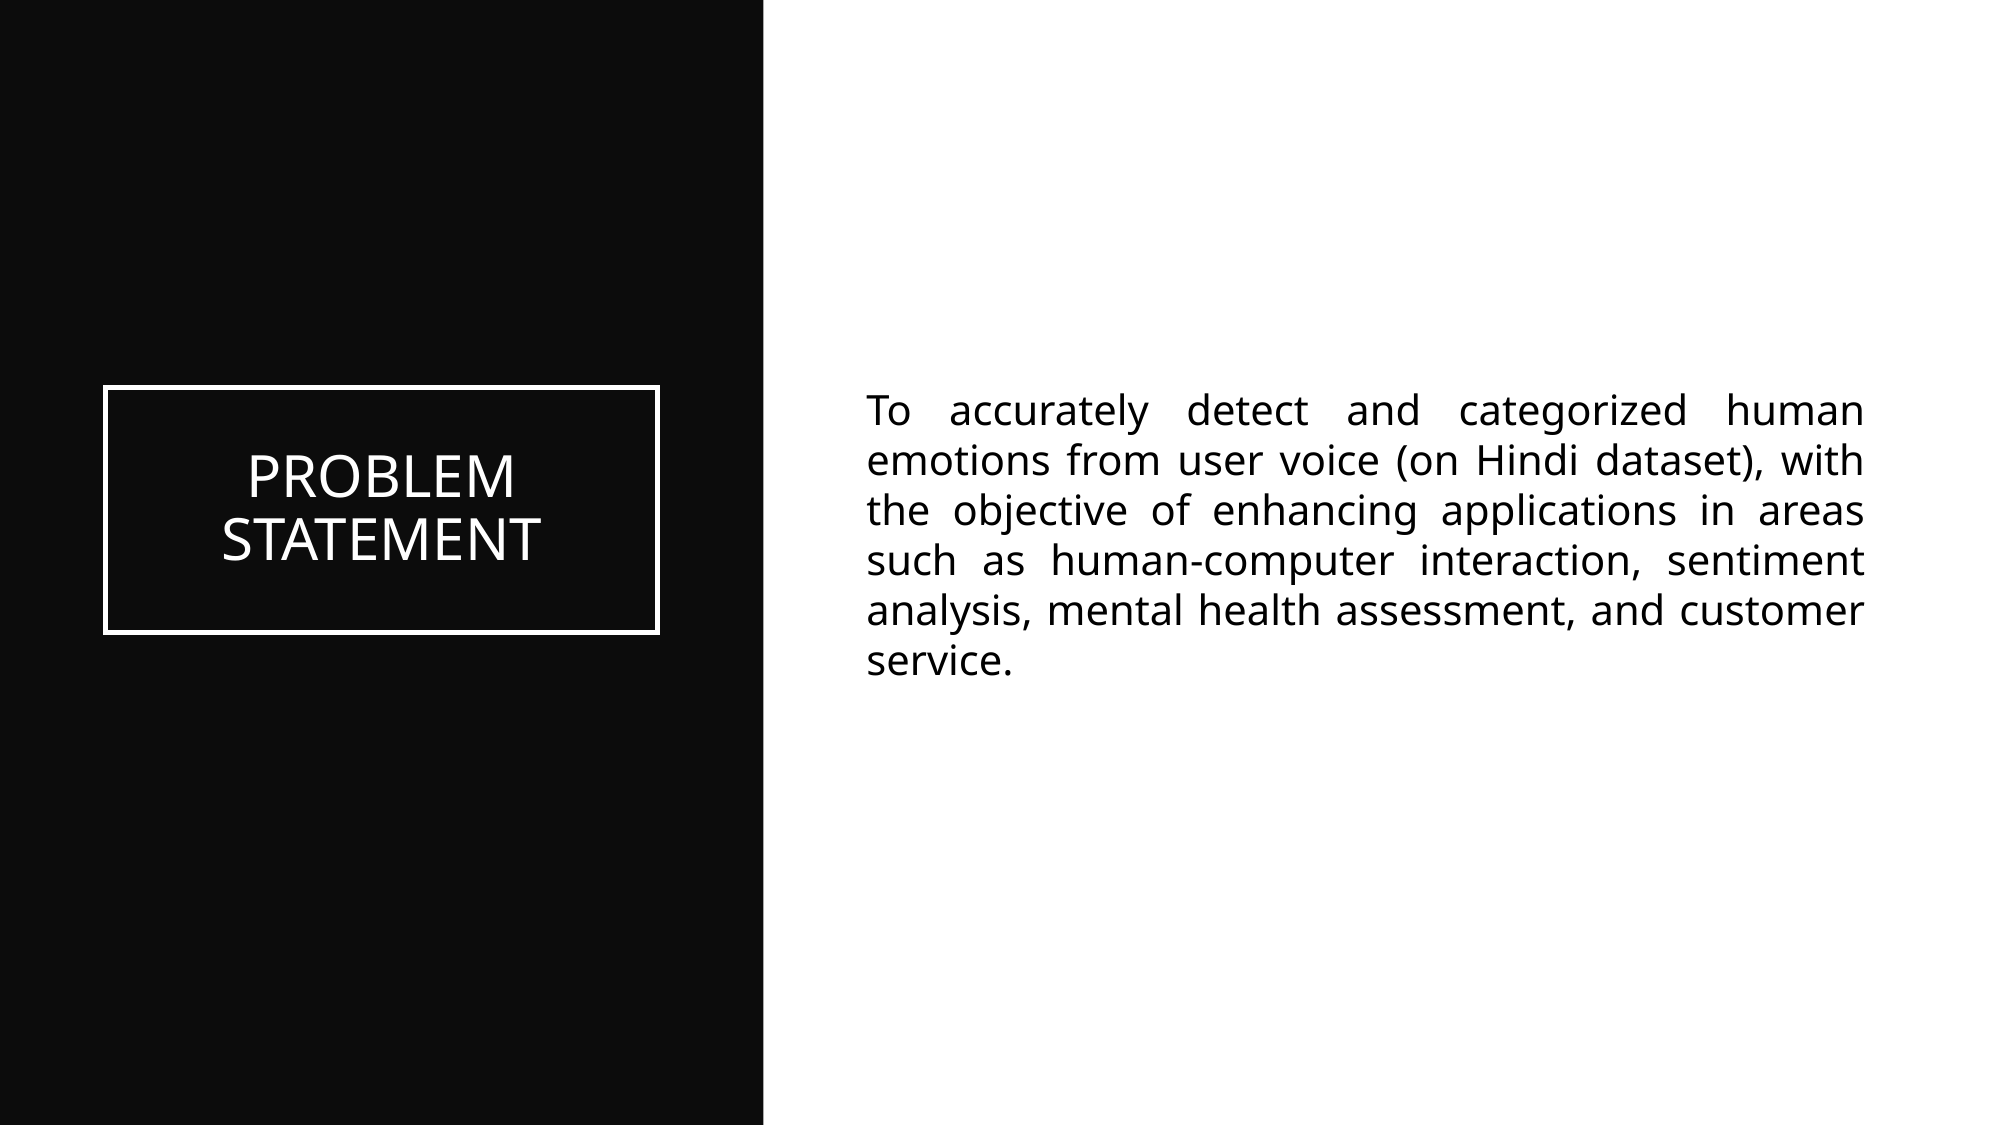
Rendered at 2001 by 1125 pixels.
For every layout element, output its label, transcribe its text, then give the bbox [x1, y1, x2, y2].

title PROBLEM STATEMENT [103, 385, 660, 635]
text_box To accurately detect and categorized human emotions from user voice (on Hindi dataset), with the objective of enhancing applications in areas such as human-computer interaction, sentiment analysis, mental health assessment, and customer service. [851, 376, 1881, 692]
text_box [0, 0, 764, 1125]
text_box [764, 0, 2000, 1125]
